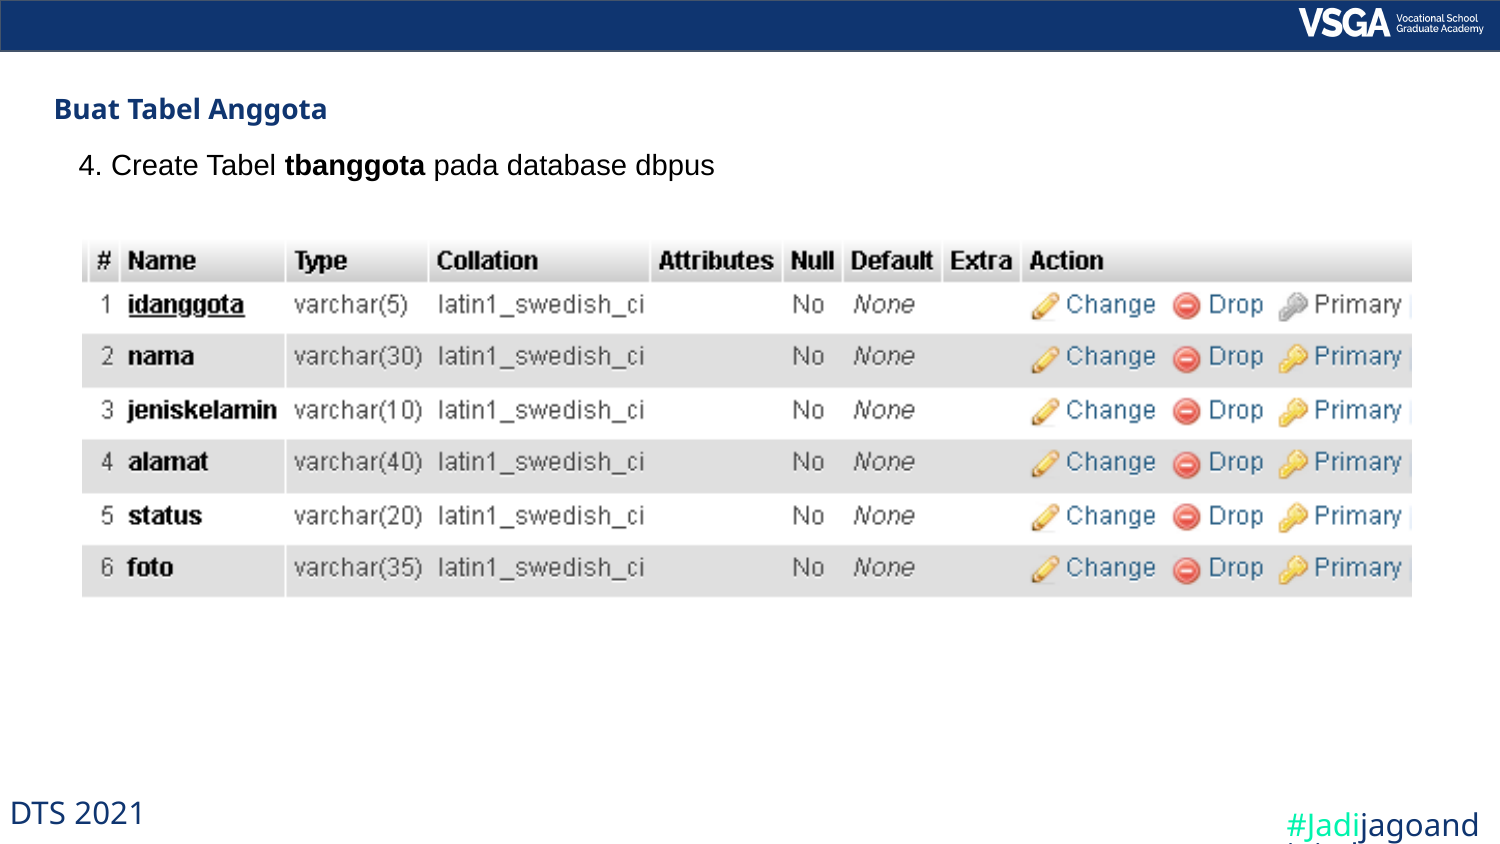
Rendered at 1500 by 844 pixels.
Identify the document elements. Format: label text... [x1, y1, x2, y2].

text_box Buat Tabel Anggota [38, 76, 1448, 140]
picture [1284, 0, 1499, 79]
text_box [0, 0, 1279, 52]
picture [82, 239, 1412, 613]
text_box 4. Create Tabel tbanggota pada database dbpus [63, 138, 1404, 224]
subtitle #Jadijagoandigital [1271, 797, 1500, 830]
subtitle DTS 2021 [0, 785, 608, 818]
